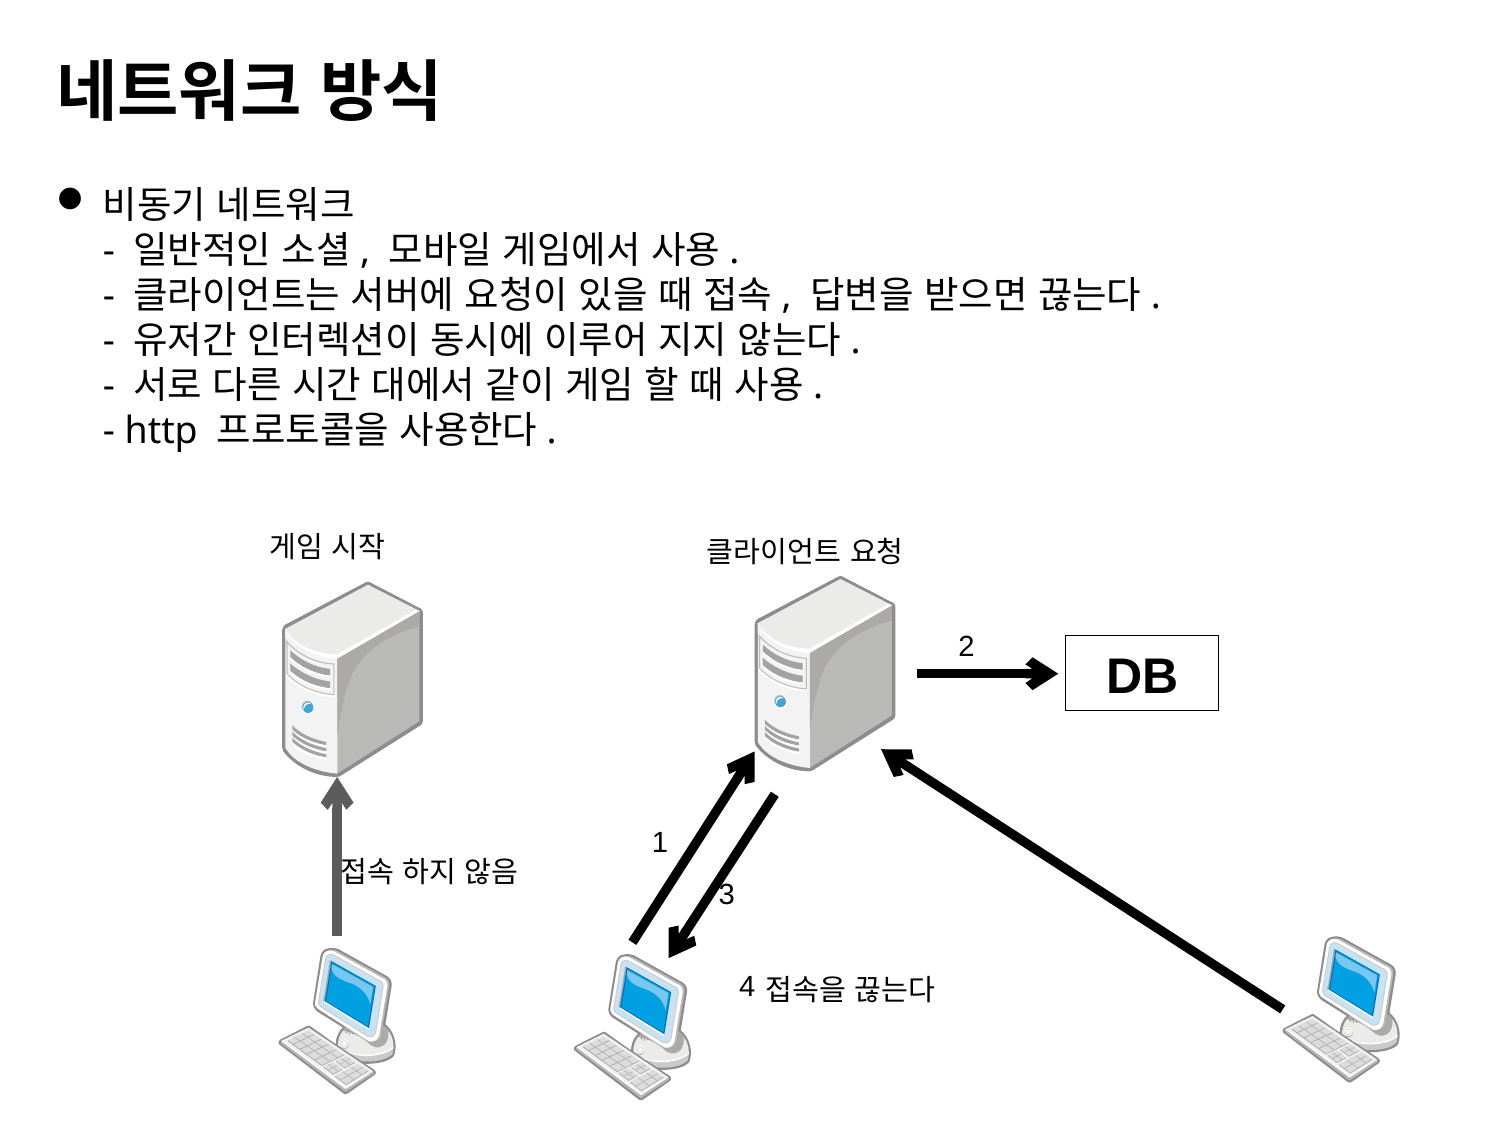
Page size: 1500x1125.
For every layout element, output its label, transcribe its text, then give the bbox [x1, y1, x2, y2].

text_box 2 [943, 619, 991, 670]
picture [1282, 936, 1400, 1083]
text_box 게임 시작 [255, 520, 480, 571]
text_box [880, 748, 1284, 1010]
text_box 비동기 네트워크 - 일반적인 소셜, 모바일 게임에서 사용. - 클라이언트는 서버에 요청이 있을 때 접속, 답변을 받으면 끊는다. - 유저간 인터렉션이 동시에 이루어 지지 않는다. - 서로 다른 시간 대에서 같이 게임 할 때 사용. - http 프로토콜을 사용한다. [41, 173, 1388, 459]
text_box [632, 751, 755, 943]
picture [754, 575, 896, 772]
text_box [668, 793, 775, 959]
picture [278, 947, 396, 1095]
picture [281, 581, 424, 778]
text_box DB [1065, 635, 1219, 711]
text_box 접속 하지 않음 [342, 845, 573, 896]
text_box 접속 하지 않음 [325, 845, 332, 896]
text_box 클라이언트 요청 [692, 525, 1000, 576]
text_box 4 [724, 967, 751, 1010]
picture [573, 953, 692, 1101]
text_box 네트워크 방식 [41, 41, 1247, 136]
text_box 접속을 끊는다 [751, 964, 876, 1014]
